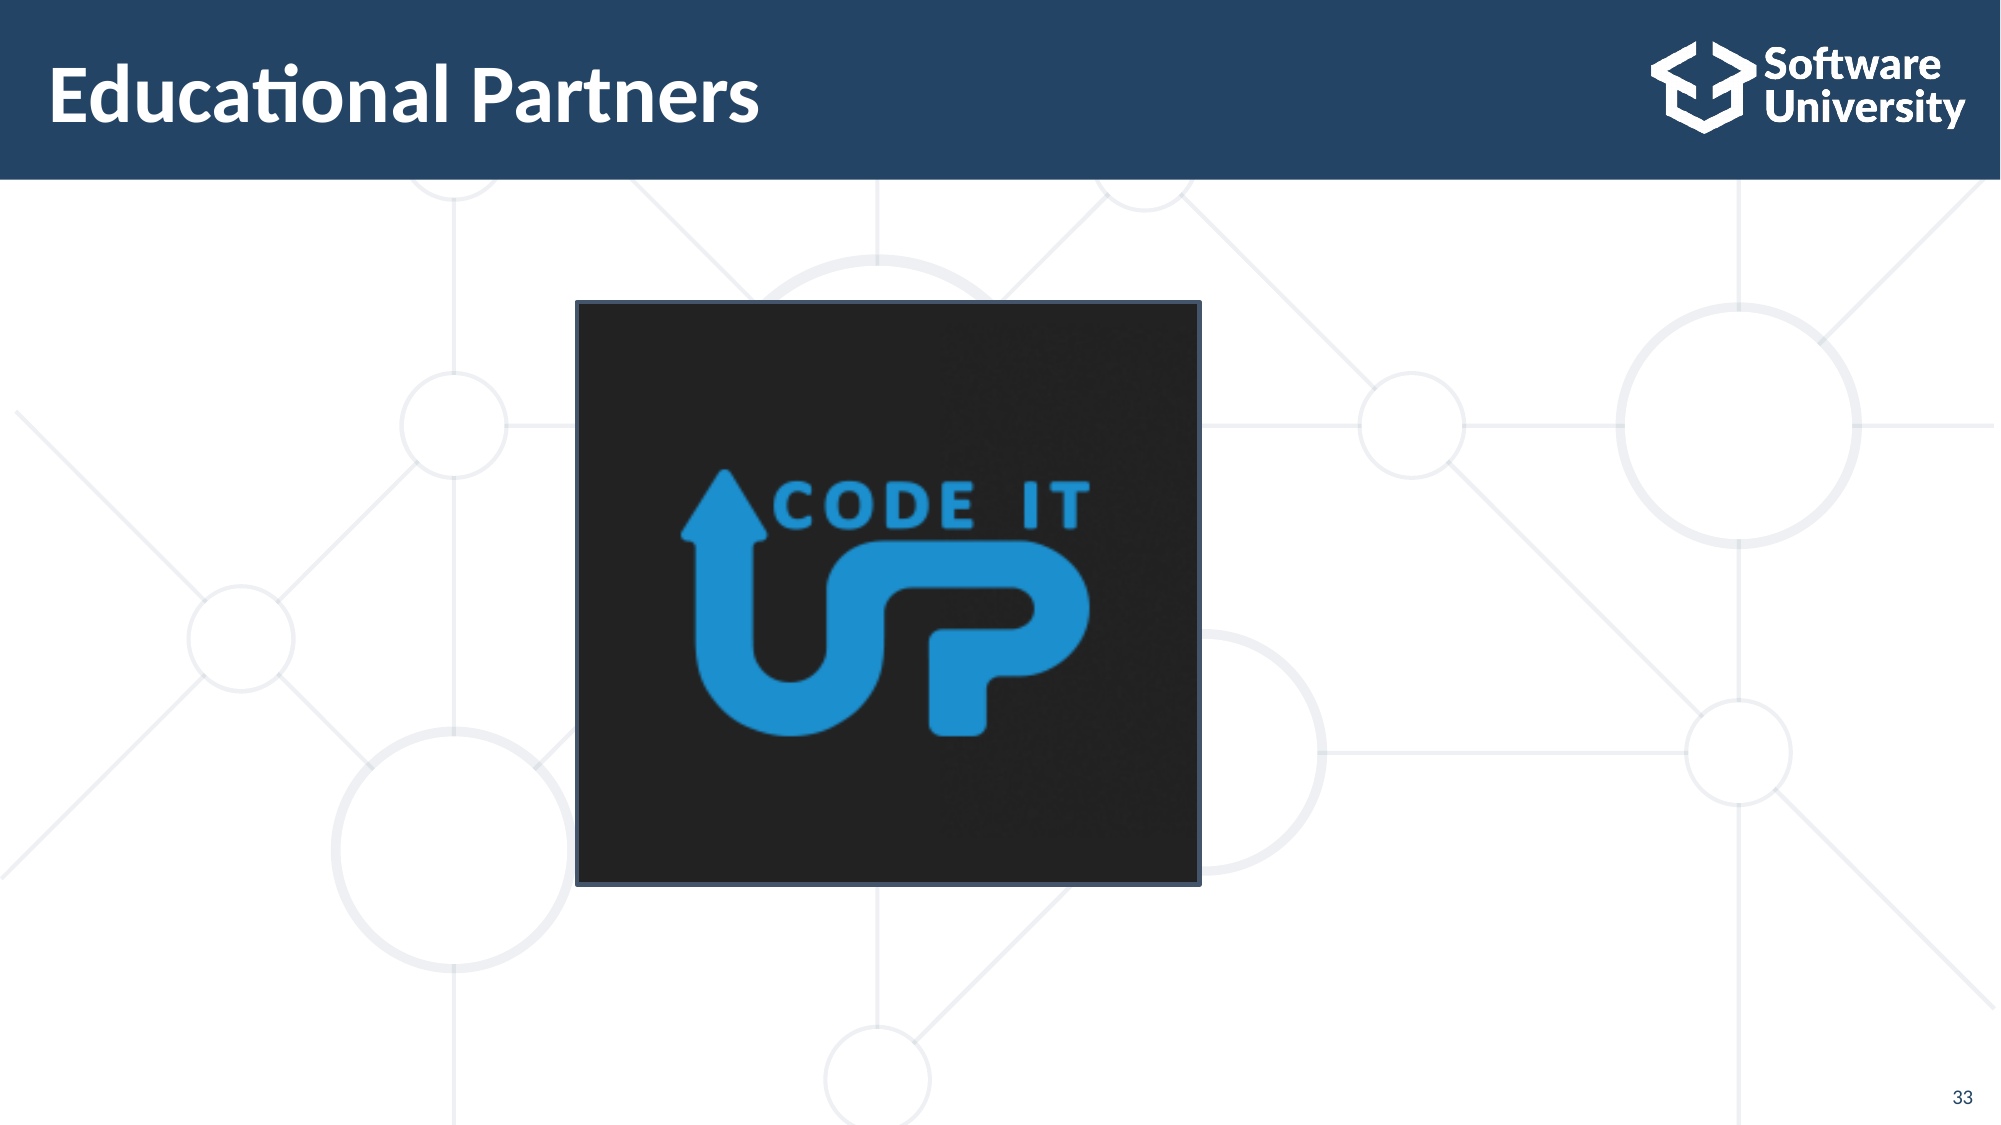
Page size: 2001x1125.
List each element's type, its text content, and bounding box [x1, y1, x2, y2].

picture [578, 304, 1198, 883]
title Educational Partners [31, 16, 1625, 162]
picture [1651, 41, 1966, 134]
slide_number 33 [1927, 1067, 1989, 1117]
